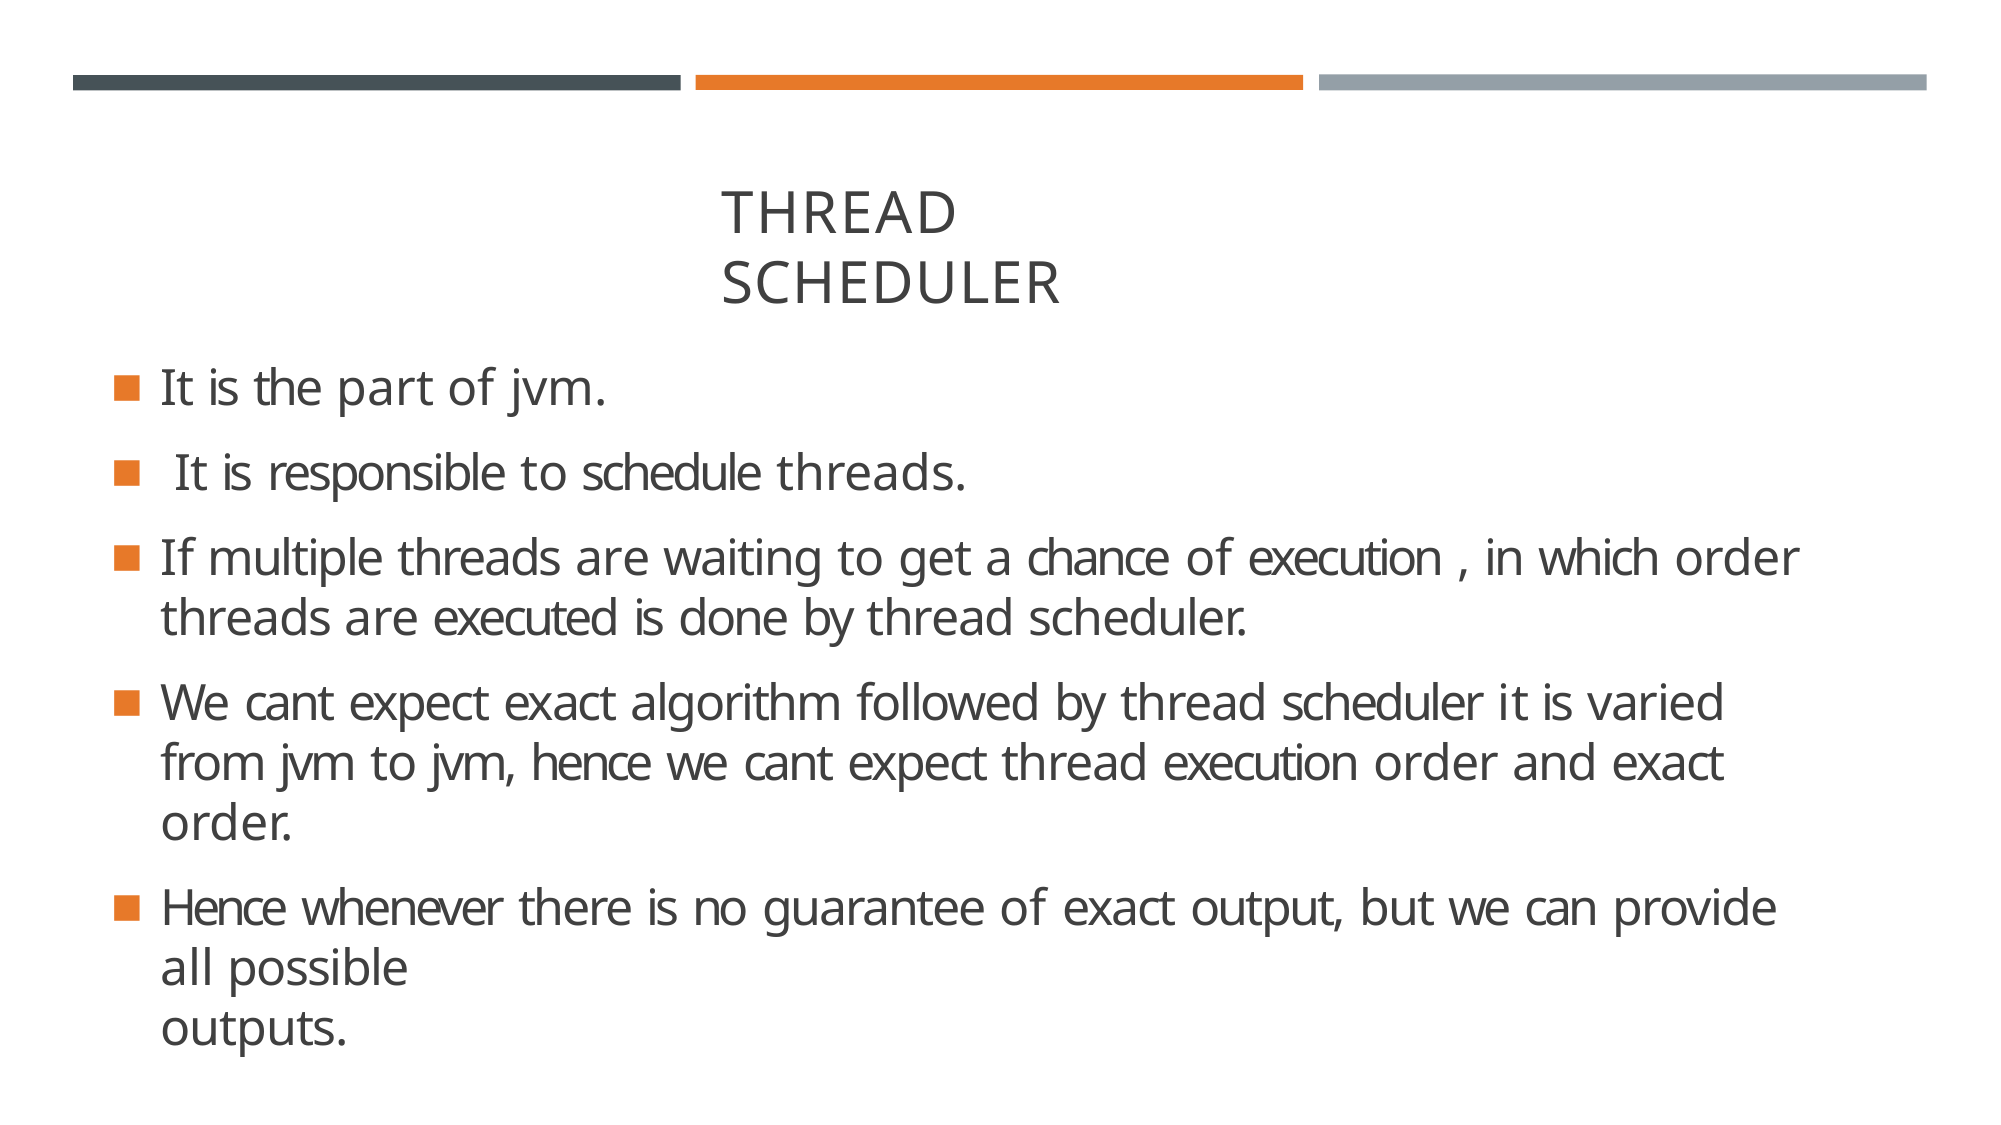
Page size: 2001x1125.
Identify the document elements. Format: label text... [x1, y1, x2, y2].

text_box It is the part of jvm. It is responsible to schedule threads. If multiple threads are waiting to get a chance of execution , in which order threads are executed is done by thread scheduler. We cant expect exact algorithm followed by thread scheduler it is varied from jvm to jvm, hence we cant expect thread execution order and exact order. Hence whenever there is no guarantee of exact output, but we can provide all possible outputs. [108, 328, 1882, 1056]
title THREAD SCHEDULER [718, 172, 1280, 328]
